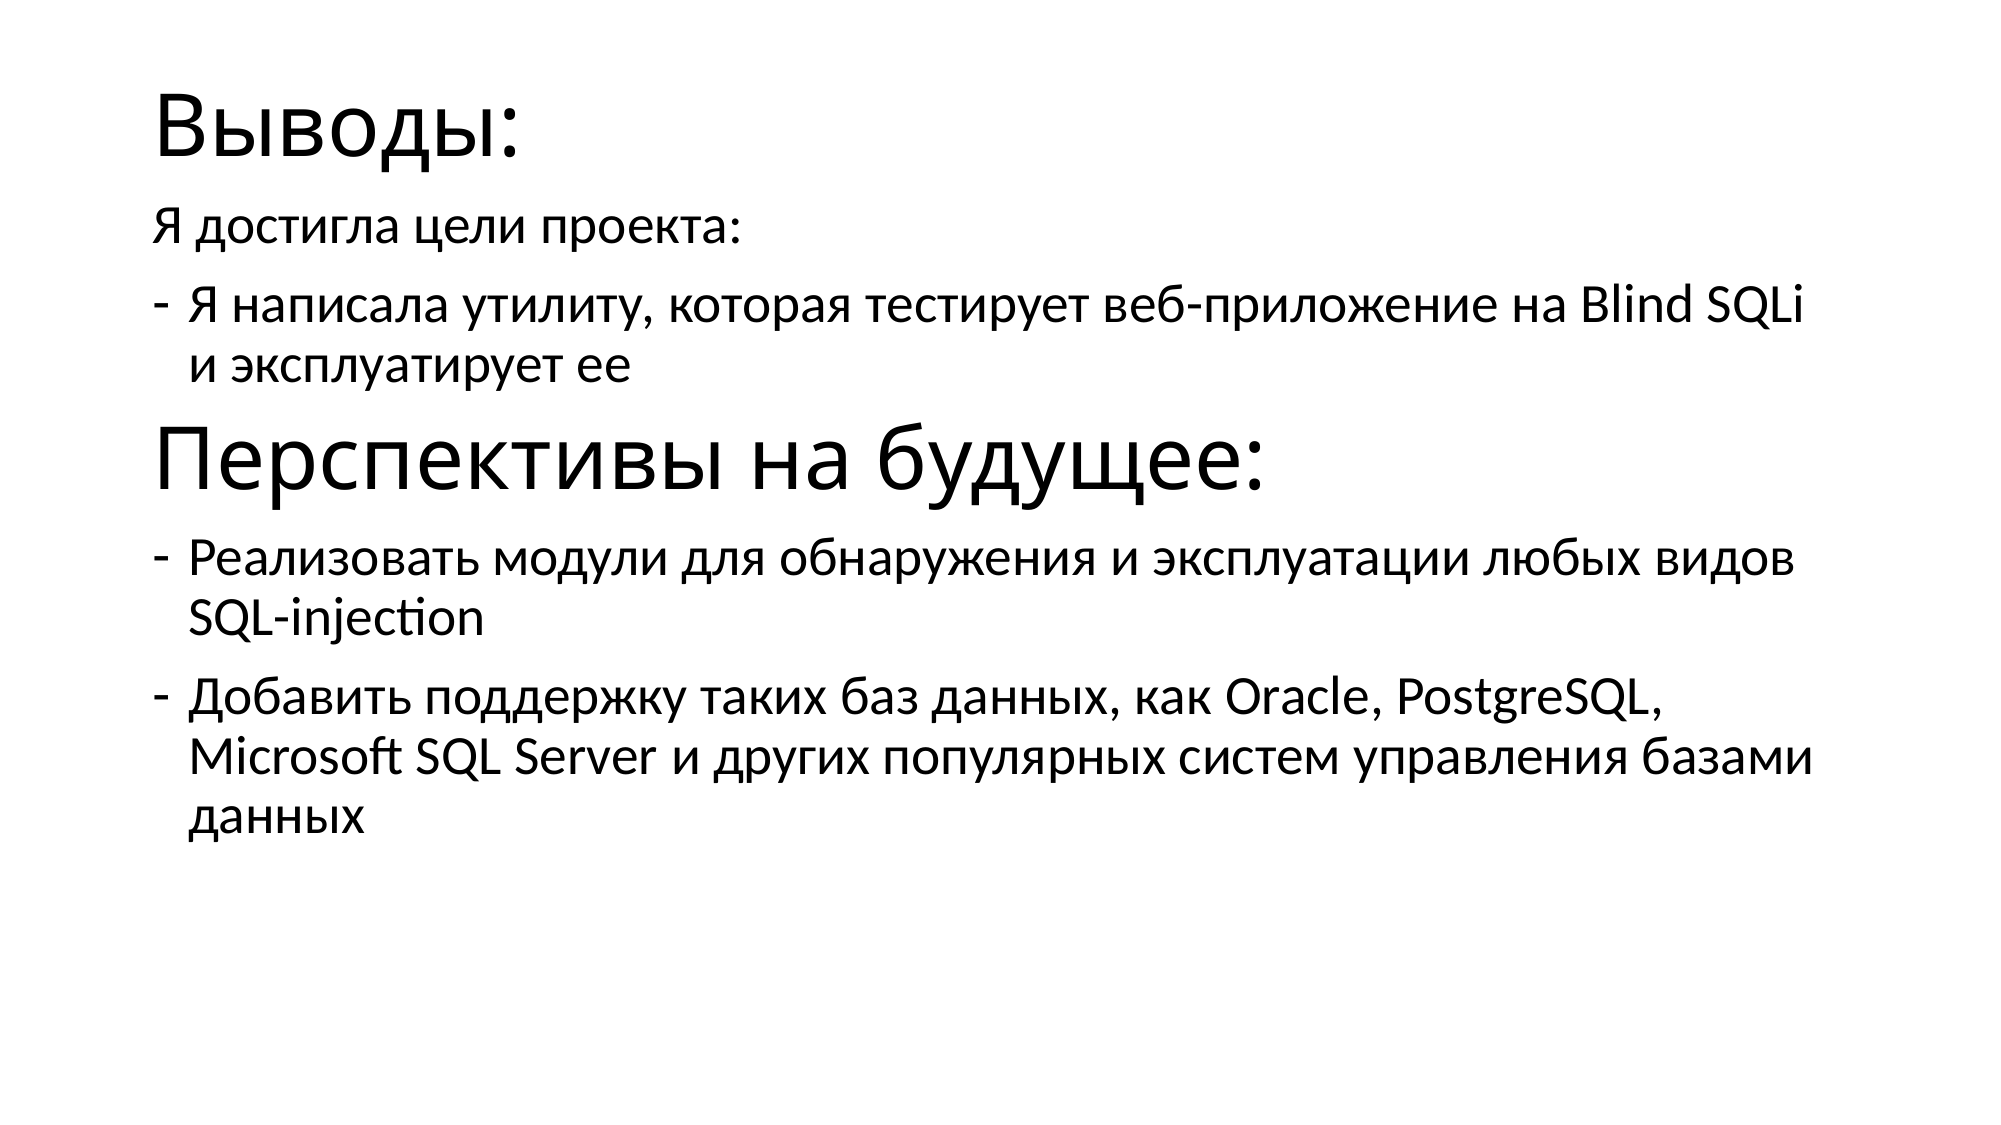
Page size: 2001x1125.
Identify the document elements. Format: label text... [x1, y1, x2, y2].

list Выводы: Я достигла цели проекта: Я написала утилиту, которая тестирует веб-приложение на Blind SQLi и эксплуатирует ее Перспективы на будущее: Реализовать модули для обнаружения и эксплуатации любых видов SQL-injection Добавить поддержку таких баз данных, как Oracle, PostgreSQL, Microsoft SQL Server и других популярных систем управления базами данных [137, 74, 1863, 1014]
